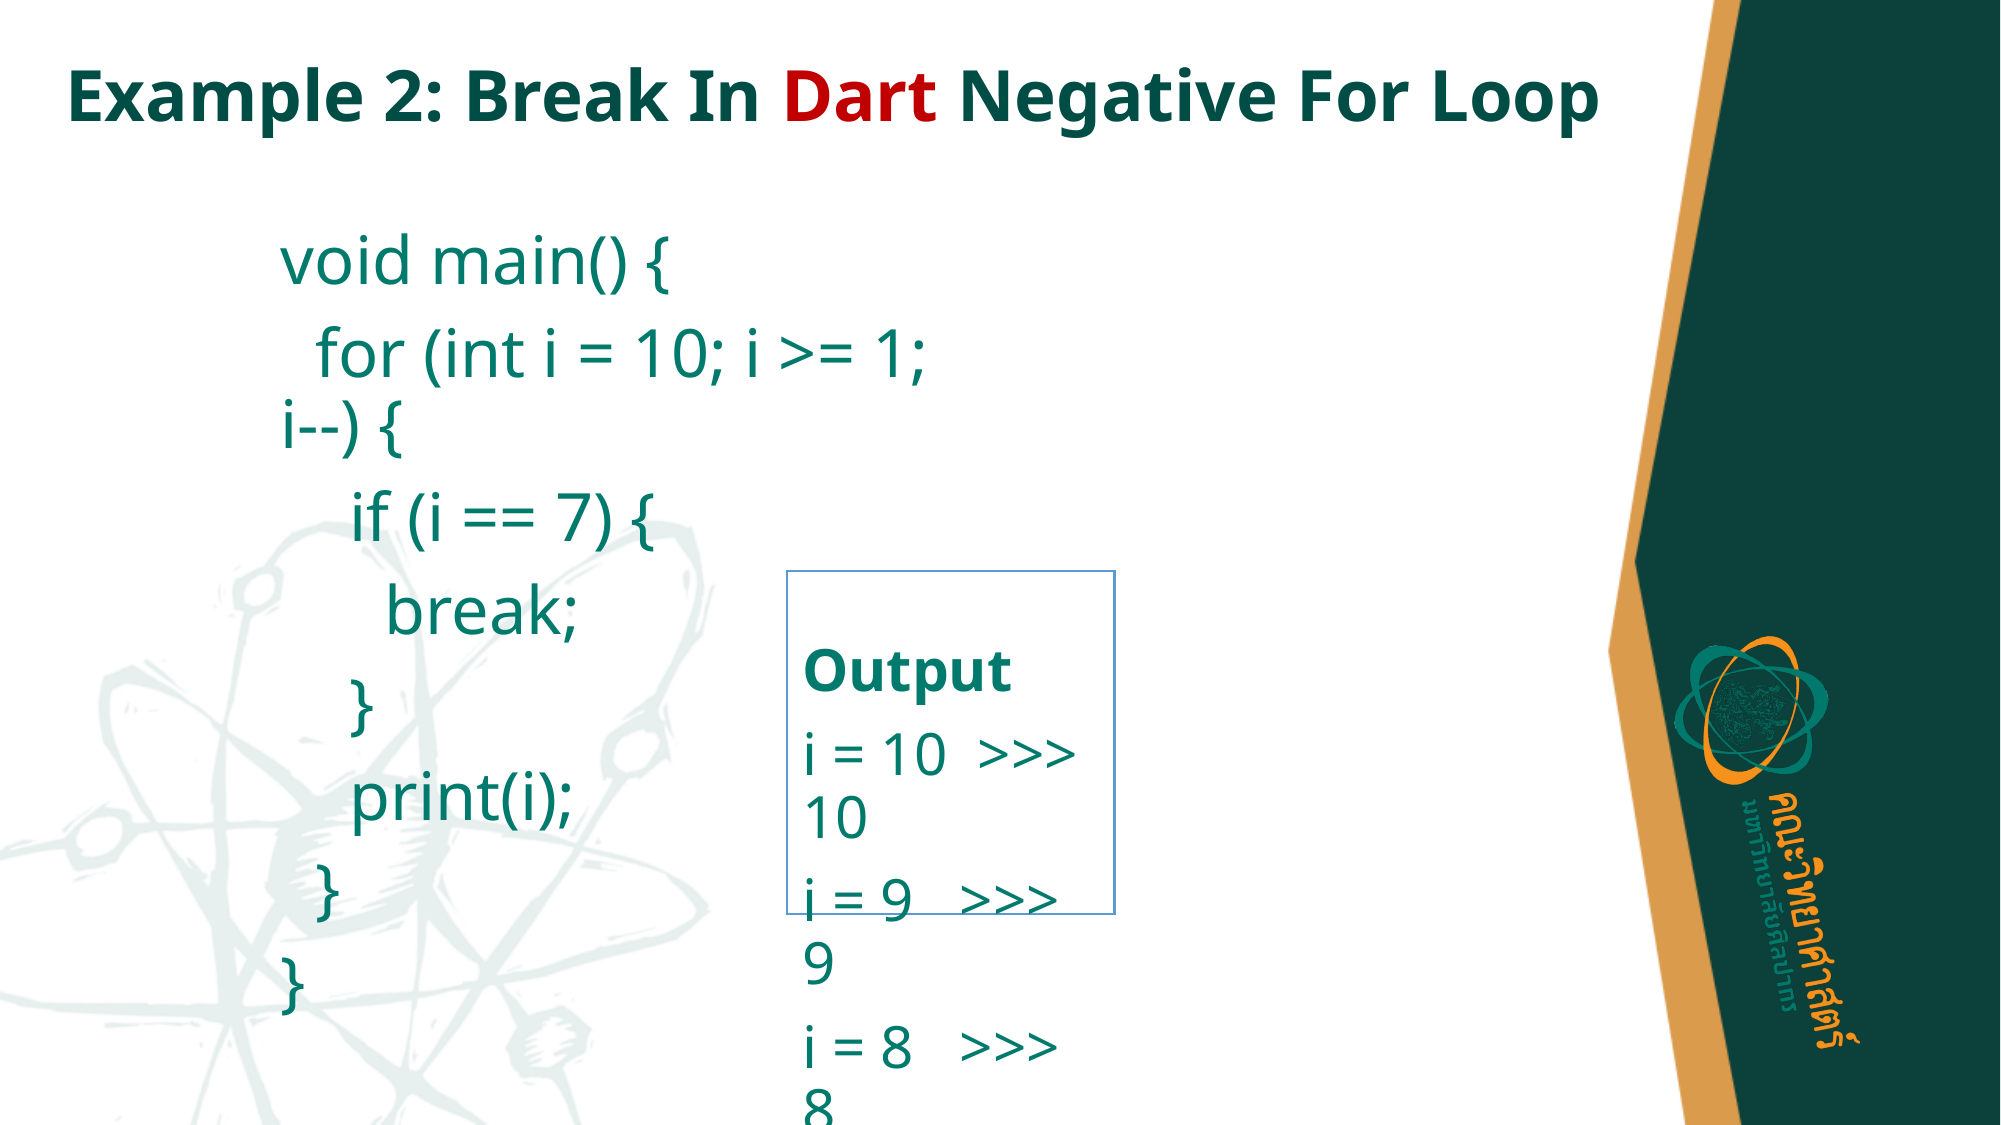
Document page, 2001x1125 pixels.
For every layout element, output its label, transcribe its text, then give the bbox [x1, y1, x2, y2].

picture [0, 0, 2001, 1125]
text_box Output i = 10 >>> 10 i = 9 >>> 9 i = 8 >>> 8 [786, 570, 1116, 915]
list void main() { for (int i = 10; i >= 1; i--) { if (i == 7) { break; } print(i); } } [265, 219, 1000, 958]
title Example 2: Break In Dart Negative For Loop [50, 17, 1681, 181]
